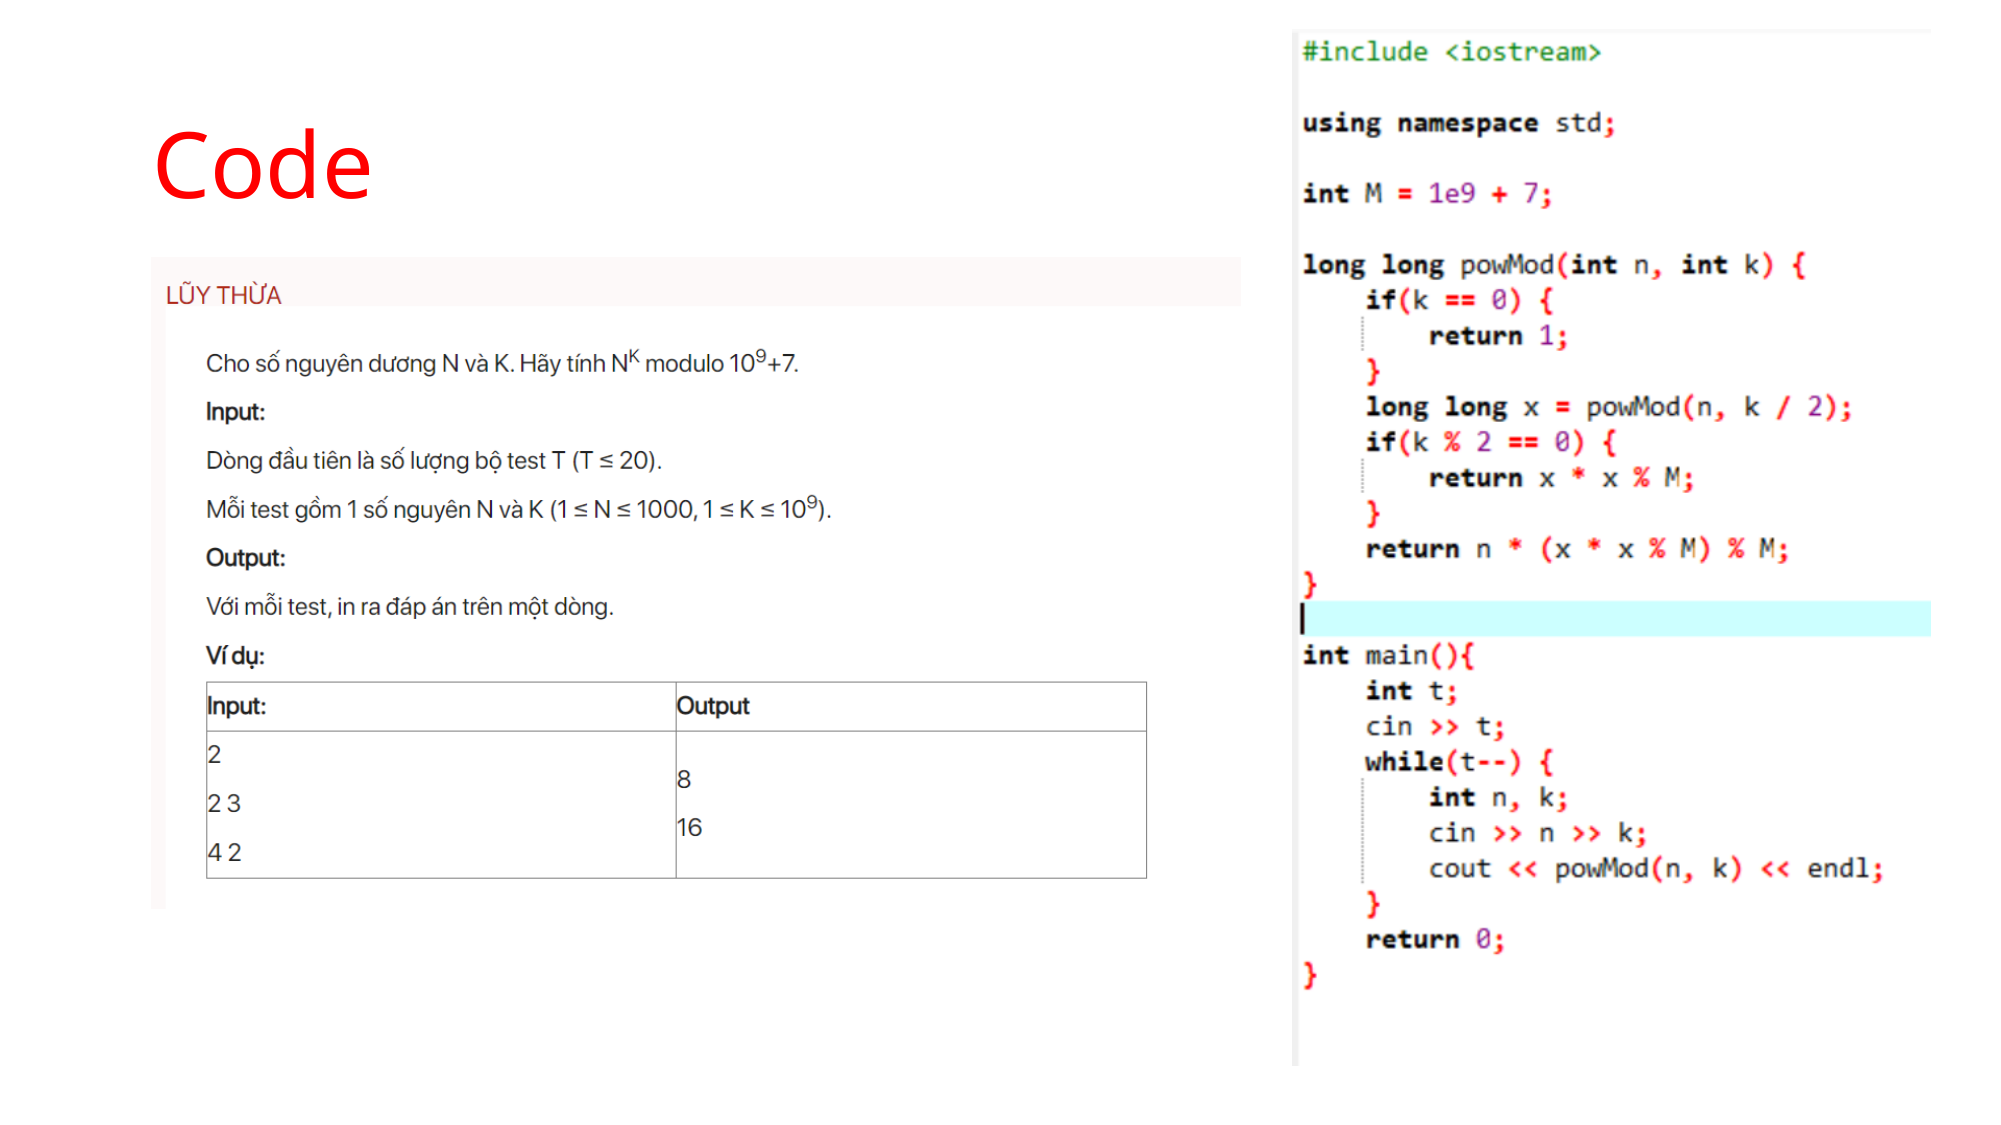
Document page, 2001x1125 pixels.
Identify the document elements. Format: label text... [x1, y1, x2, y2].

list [151, 257, 1241, 909]
title Code [137, 59, 1292, 278]
picture [1292, 29, 1931, 1066]
